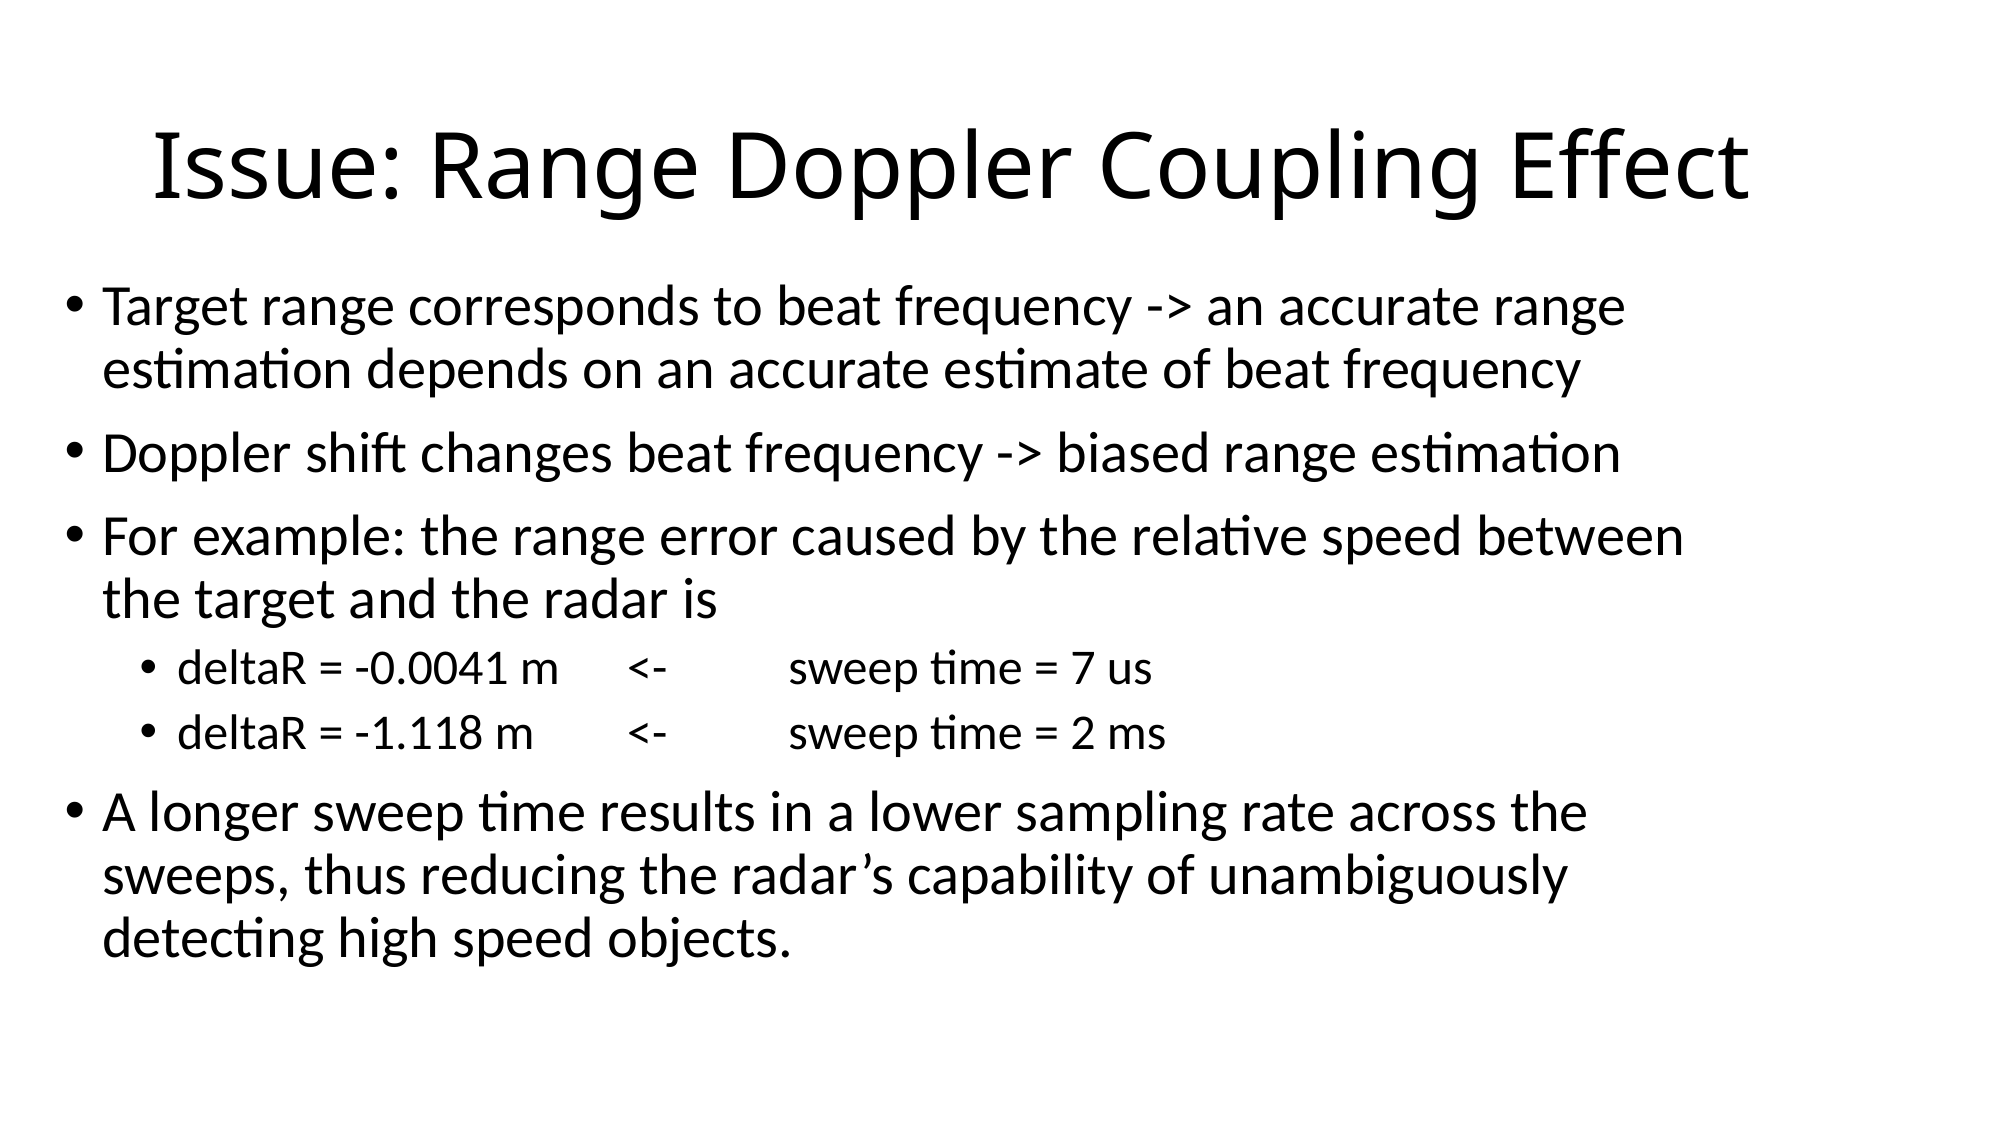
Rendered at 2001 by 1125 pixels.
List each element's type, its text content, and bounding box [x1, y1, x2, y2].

list Target range corresponds to beat frequency -> an accurate range estimation depends on an accurate estimate of beat frequency Doppler shift changes beat frequency -> biased range estimation For example: the range error caused by the relative speed between the target and the radar is deltaR = -0.0041 m <- sweep time = 7 us deltaR = -1.118 m <- sweep time = 2 ms A longer sweep time results in a lower sampling rate across the sweeps, thus reducing the radar’s capability of unambiguously detecting high speed objects. [49, 267, 1775, 982]
title Issue: Range Doppler Coupling Effect [137, 59, 1863, 278]
